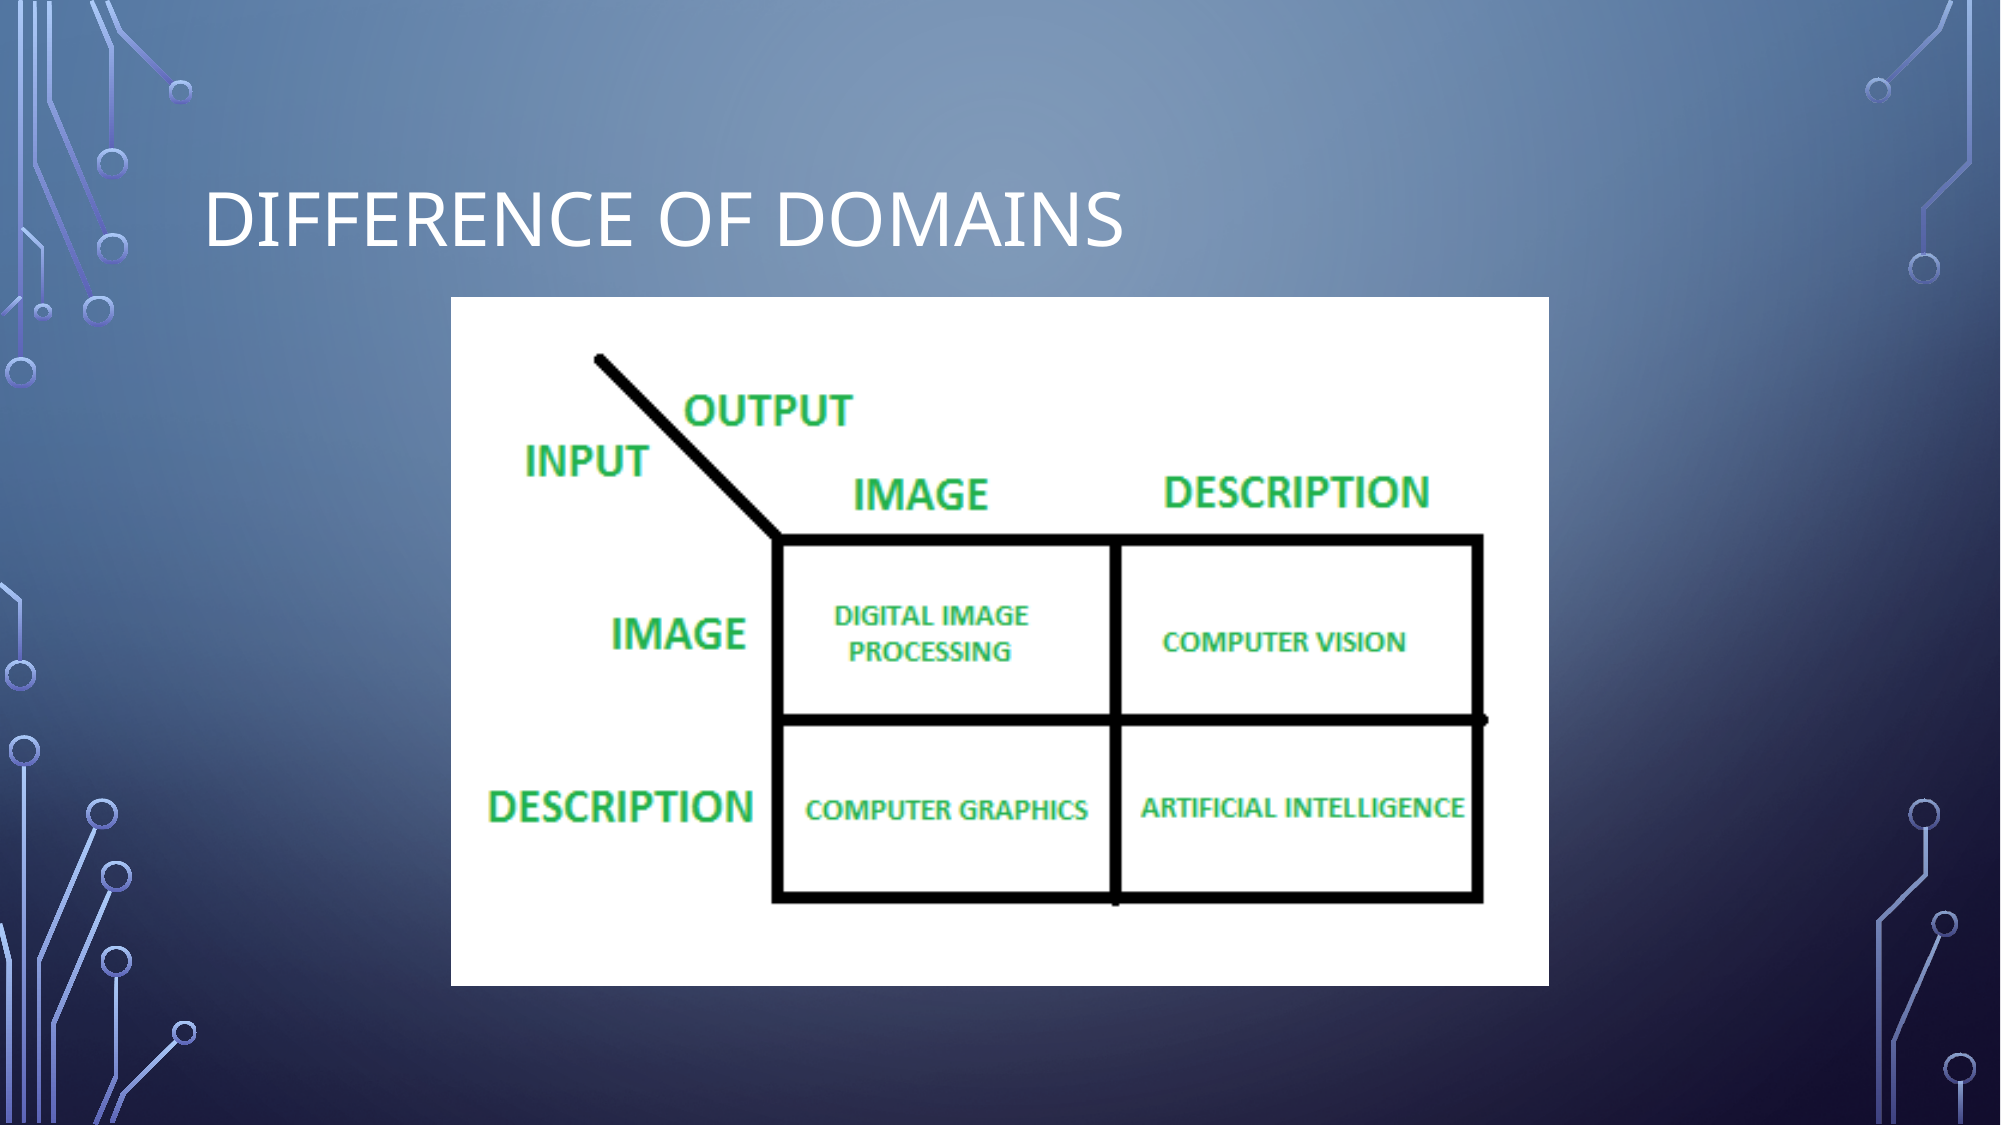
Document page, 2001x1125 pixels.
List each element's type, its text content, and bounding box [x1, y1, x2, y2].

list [450, 296, 1550, 986]
title Difference of domains [187, 101, 1813, 344]
